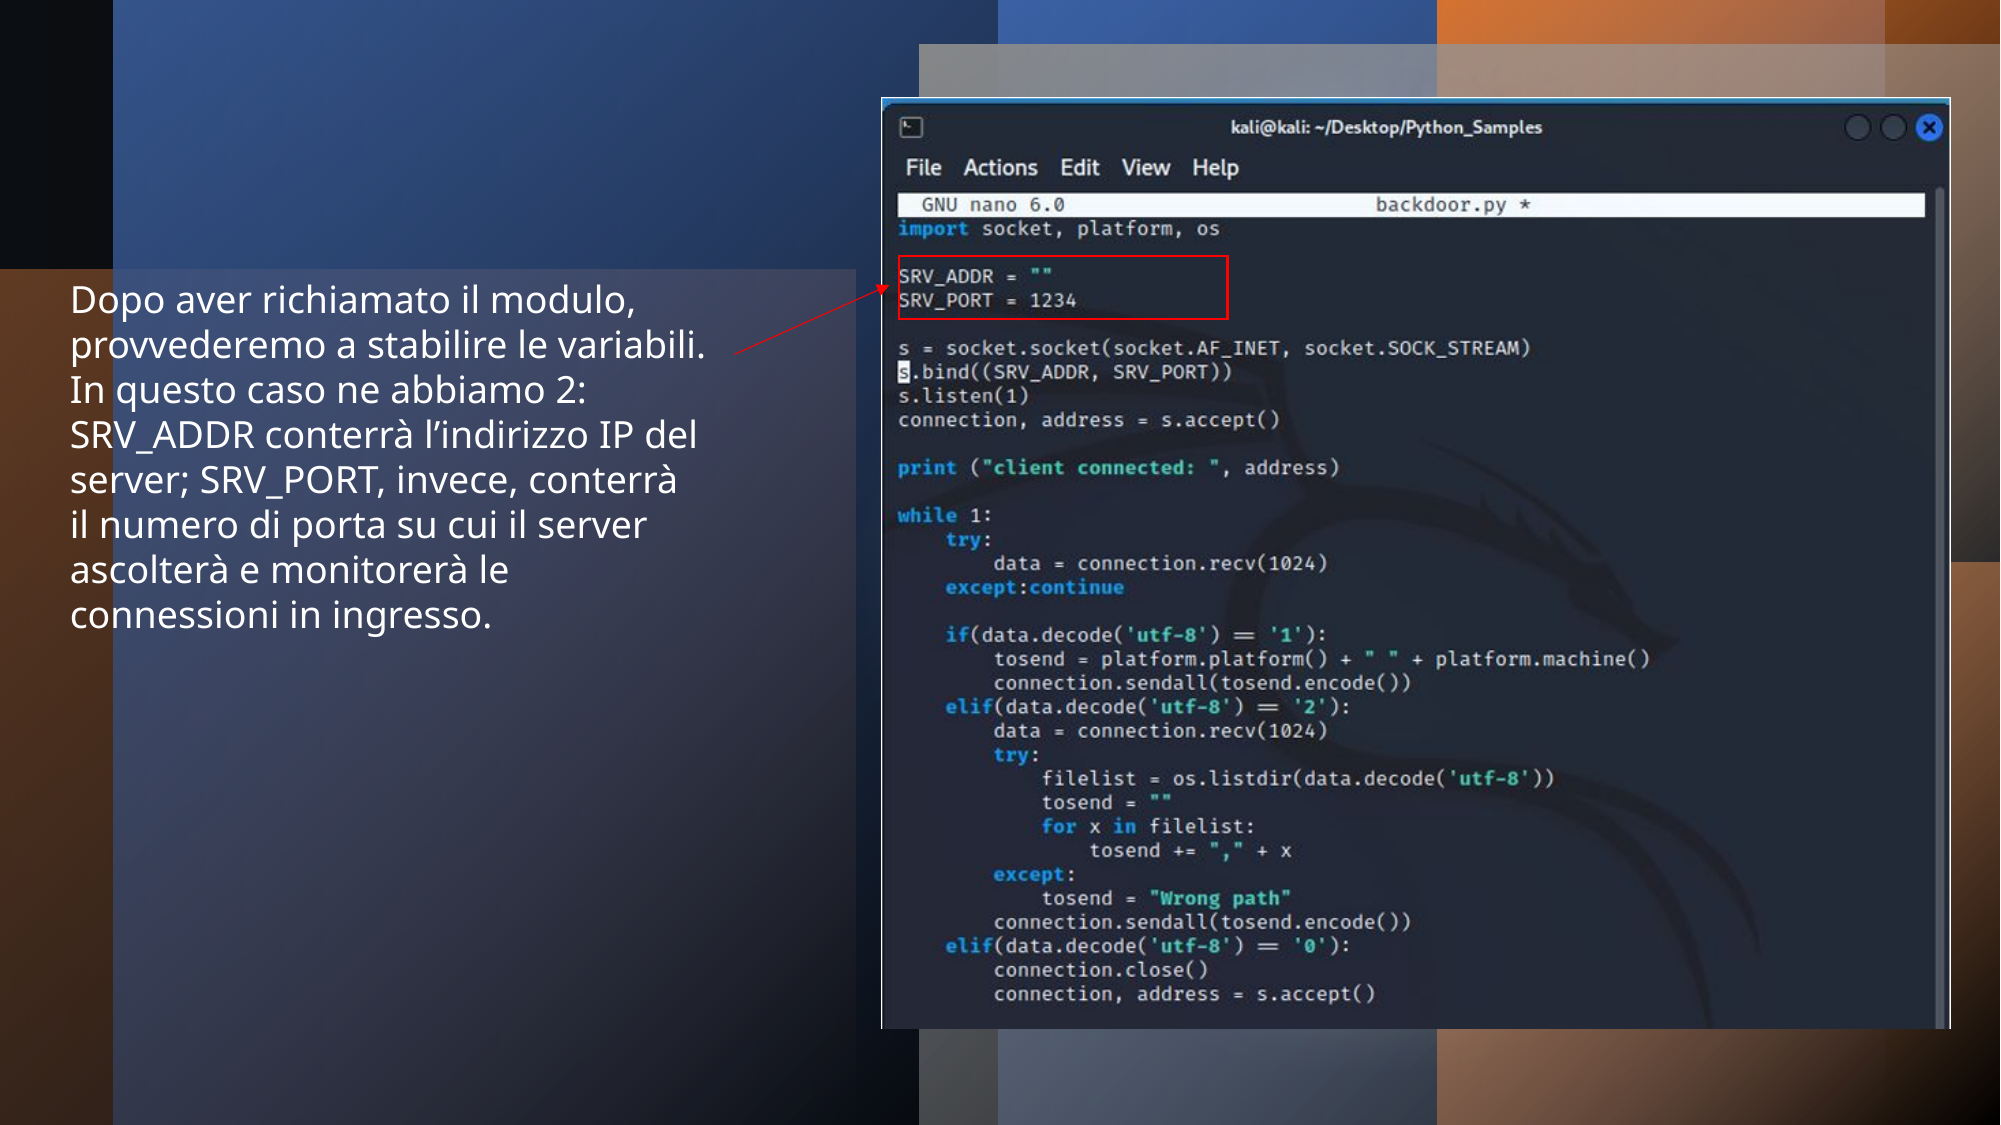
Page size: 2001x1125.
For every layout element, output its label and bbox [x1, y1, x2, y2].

text_box [1929, 0, 2000, 1125]
text_box [0, 0, 803, 1125]
text_box [734, 285, 890, 355]
picture [803, 0, 1951, 1125]
